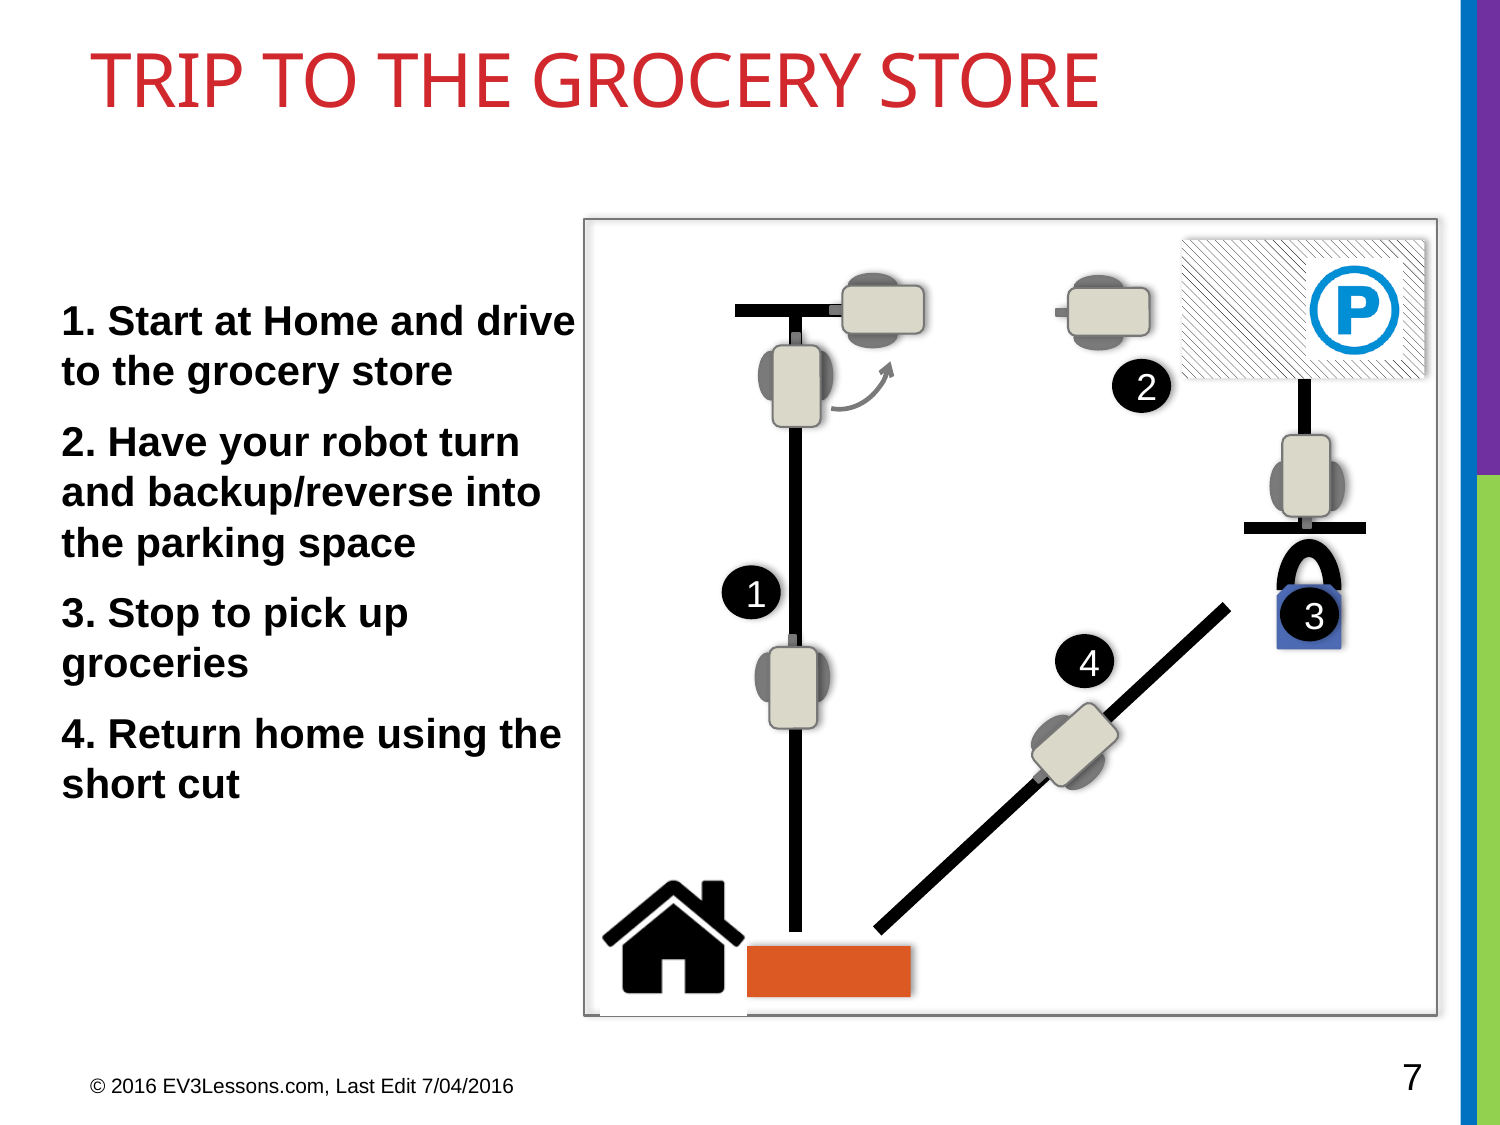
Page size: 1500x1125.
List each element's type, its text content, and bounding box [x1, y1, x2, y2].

text_box 2 [1112, 359, 1172, 413]
picture [599, 857, 747, 1017]
footer © 2016 EV3Lessons.com, Last Edit 7/04/2016 [75, 1065, 638, 1112]
text_box [841, 362, 895, 412]
text_box [756, 945, 912, 998]
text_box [755, 634, 830, 730]
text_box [876, 606, 1228, 932]
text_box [758, 333, 833, 428]
text_box 1 [721, 565, 781, 620]
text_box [1033, 702, 1109, 797]
picture [1306, 258, 1404, 361]
slide_number 7 [1387, 1045, 1491, 1106]
list 1. Start at Home and drive to the grocery store 2. Have your robot turn and backup/reverse into the parking space 3. Stop to pick up groceries 4. Return home using the short cut [46, 286, 613, 942]
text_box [1269, 434, 1345, 529]
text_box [839, 263, 915, 358]
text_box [1065, 265, 1141, 360]
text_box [1277, 539, 1341, 649]
text_box [583, 218, 1438, 1017]
text_box [1181, 239, 1425, 379]
title Trip to the Grocery Store [75, 25, 1428, 250]
